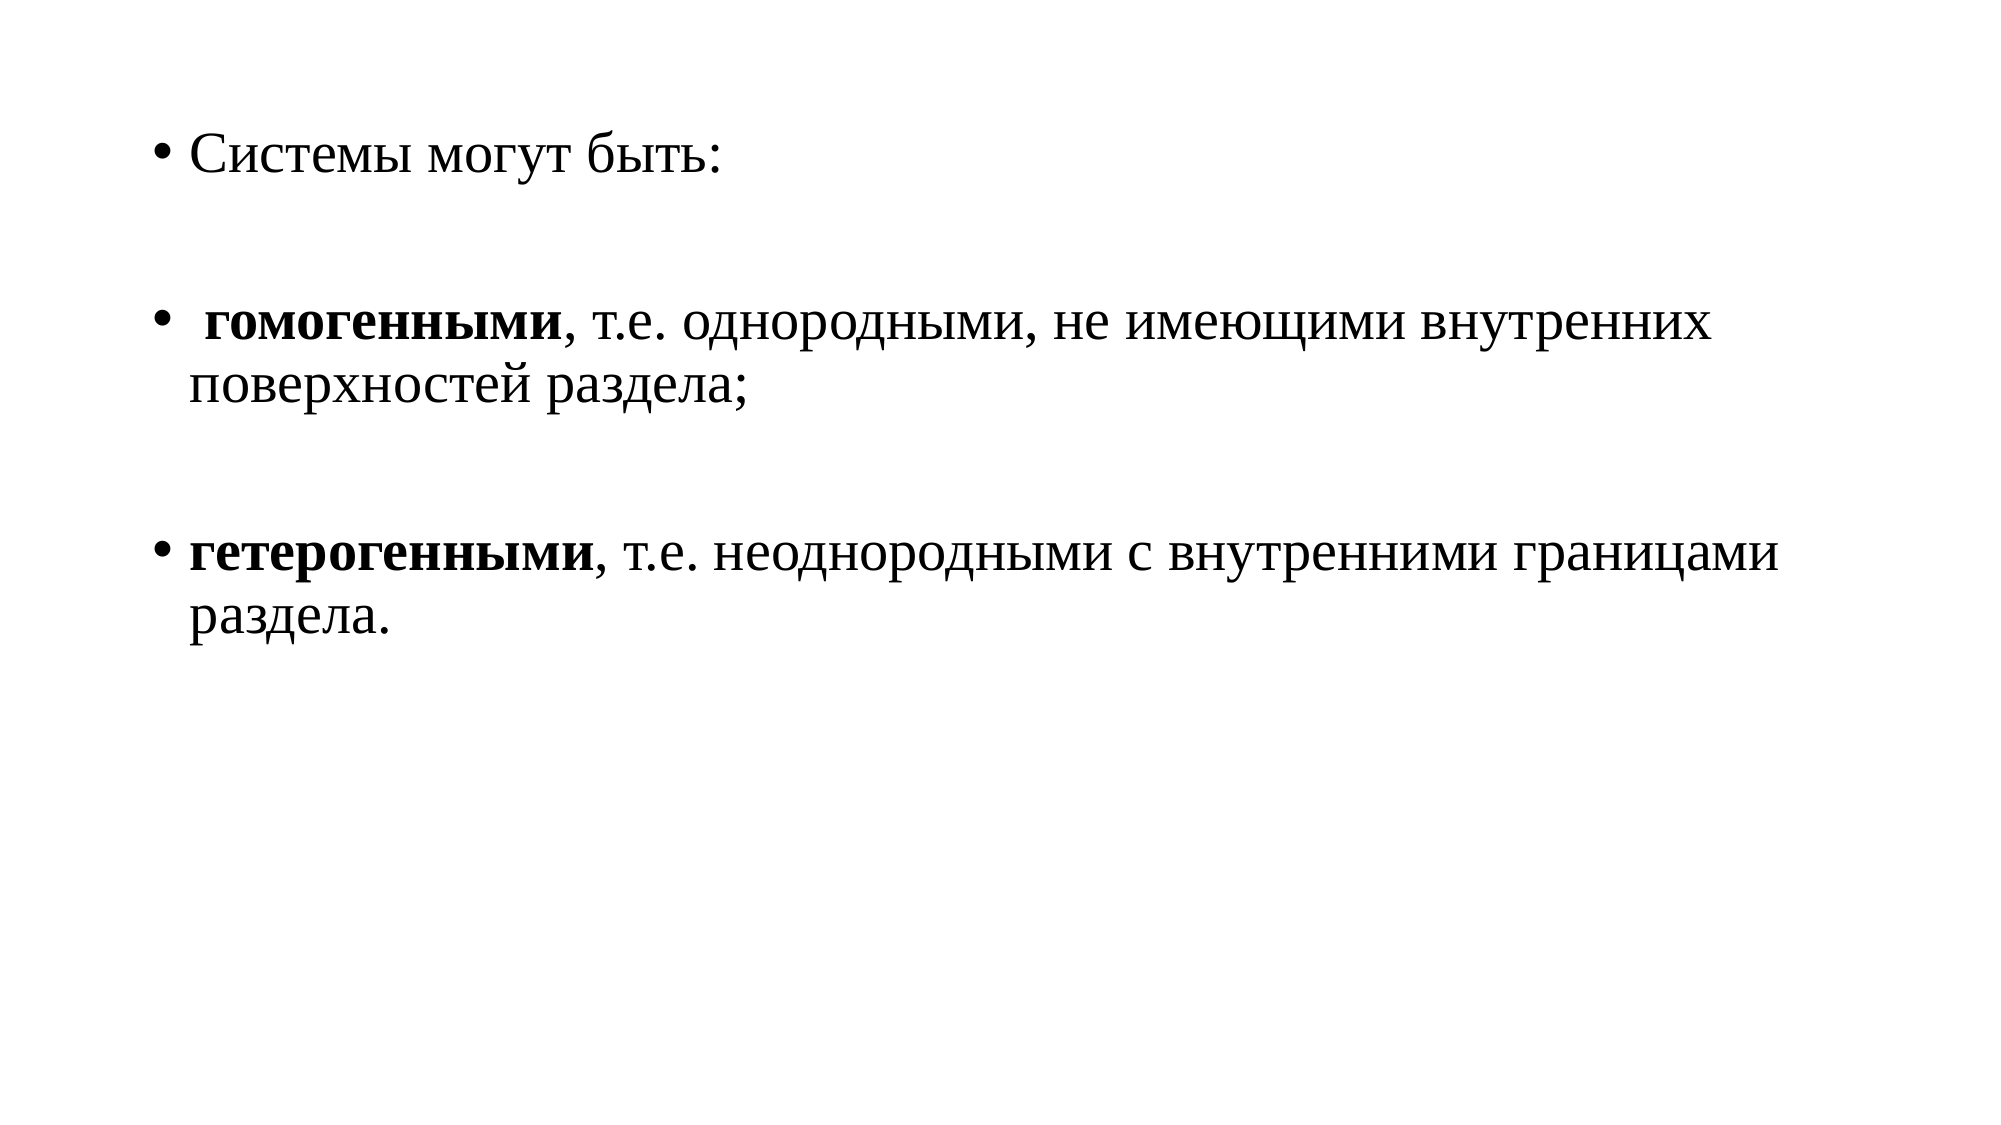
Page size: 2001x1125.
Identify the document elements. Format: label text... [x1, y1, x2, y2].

list Системы могут быть: гомогенными, т.е. однородными, не имеющими внутренних поверхностей раздела; гетерогенными, т.е. неоднородными с внутренними границами раздела. [137, 114, 1863, 829]
